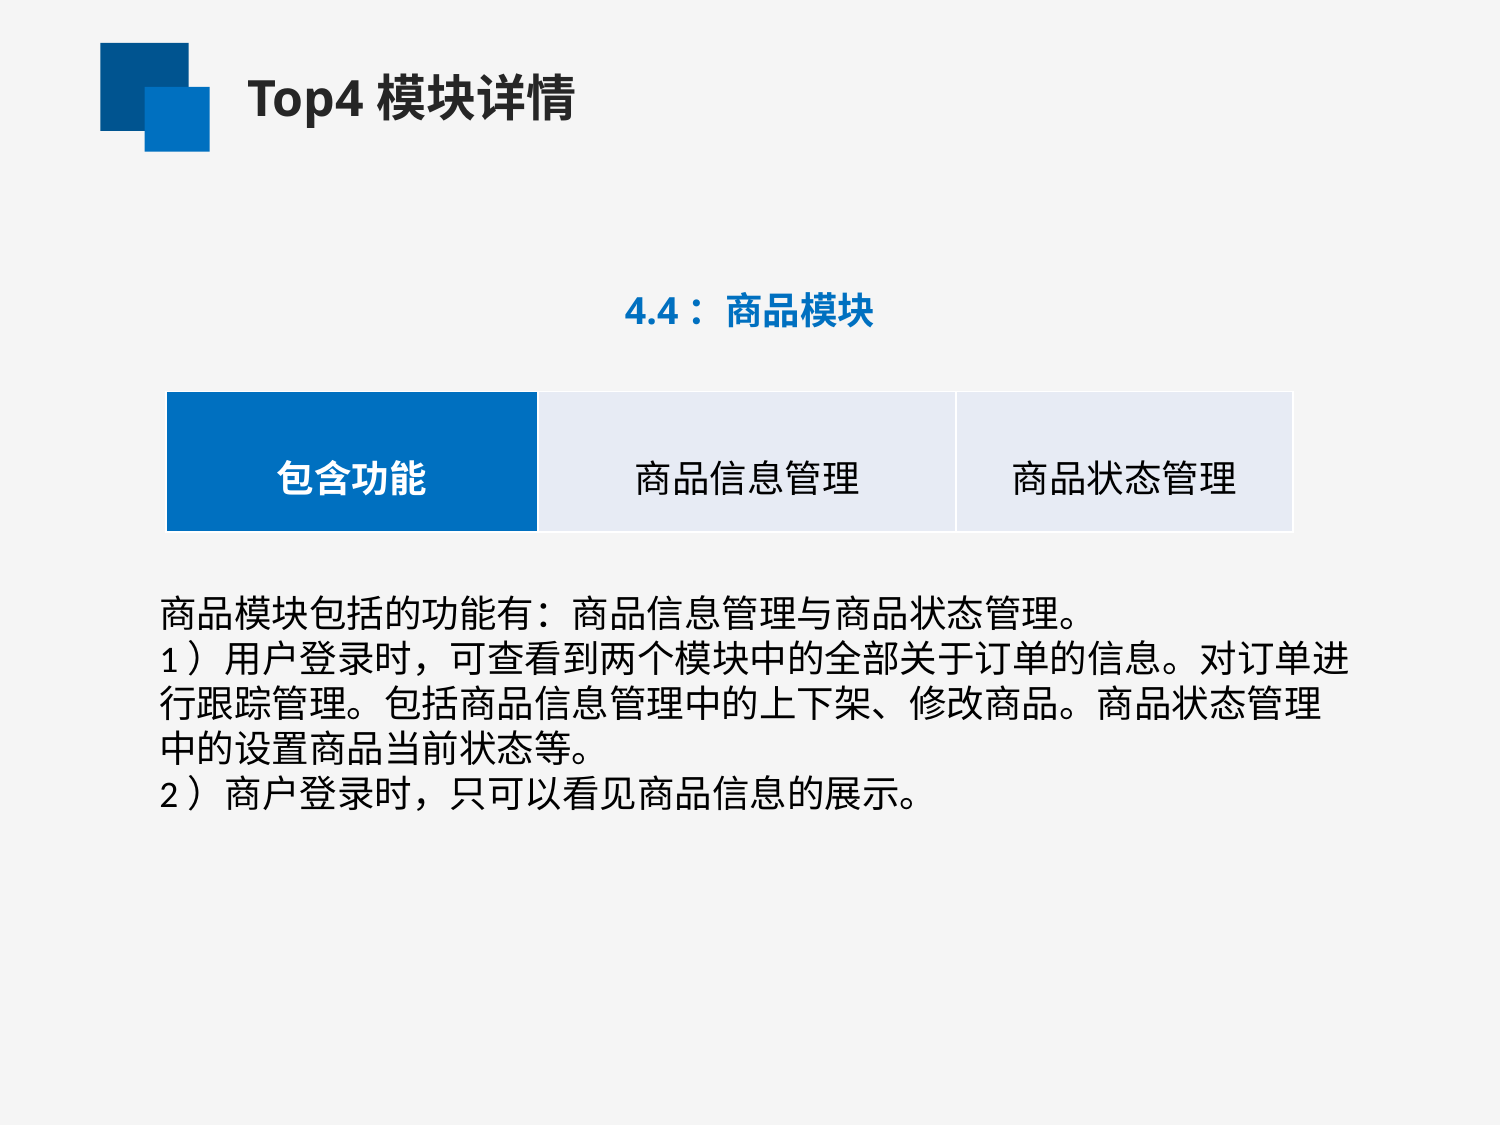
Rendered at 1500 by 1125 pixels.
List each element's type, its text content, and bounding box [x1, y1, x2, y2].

table_header 商品状态管理 [957, 392, 1292, 531]
text_box 4.4：商品模块 [610, 279, 890, 340]
text_box 商品模块包括的功能有：商品信息管理与商品状态管理。 1）用户登录时，可查看到两个模块中的全部关于订单的信息。对订单进行跟踪管理。包括商品信息管理中的上下架、修改商品。商品状态管理中的设置商品当前状态等。 2）商户登录时，只可以看见商品信息的展示。 [144, 582, 1366, 823]
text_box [100, 42, 210, 152]
text_box Top4模块详情 [232, 59, 1400, 134]
table_header 包含功能 [167, 392, 537, 531]
table_header 商品信息管理 [539, 392, 955, 531]
